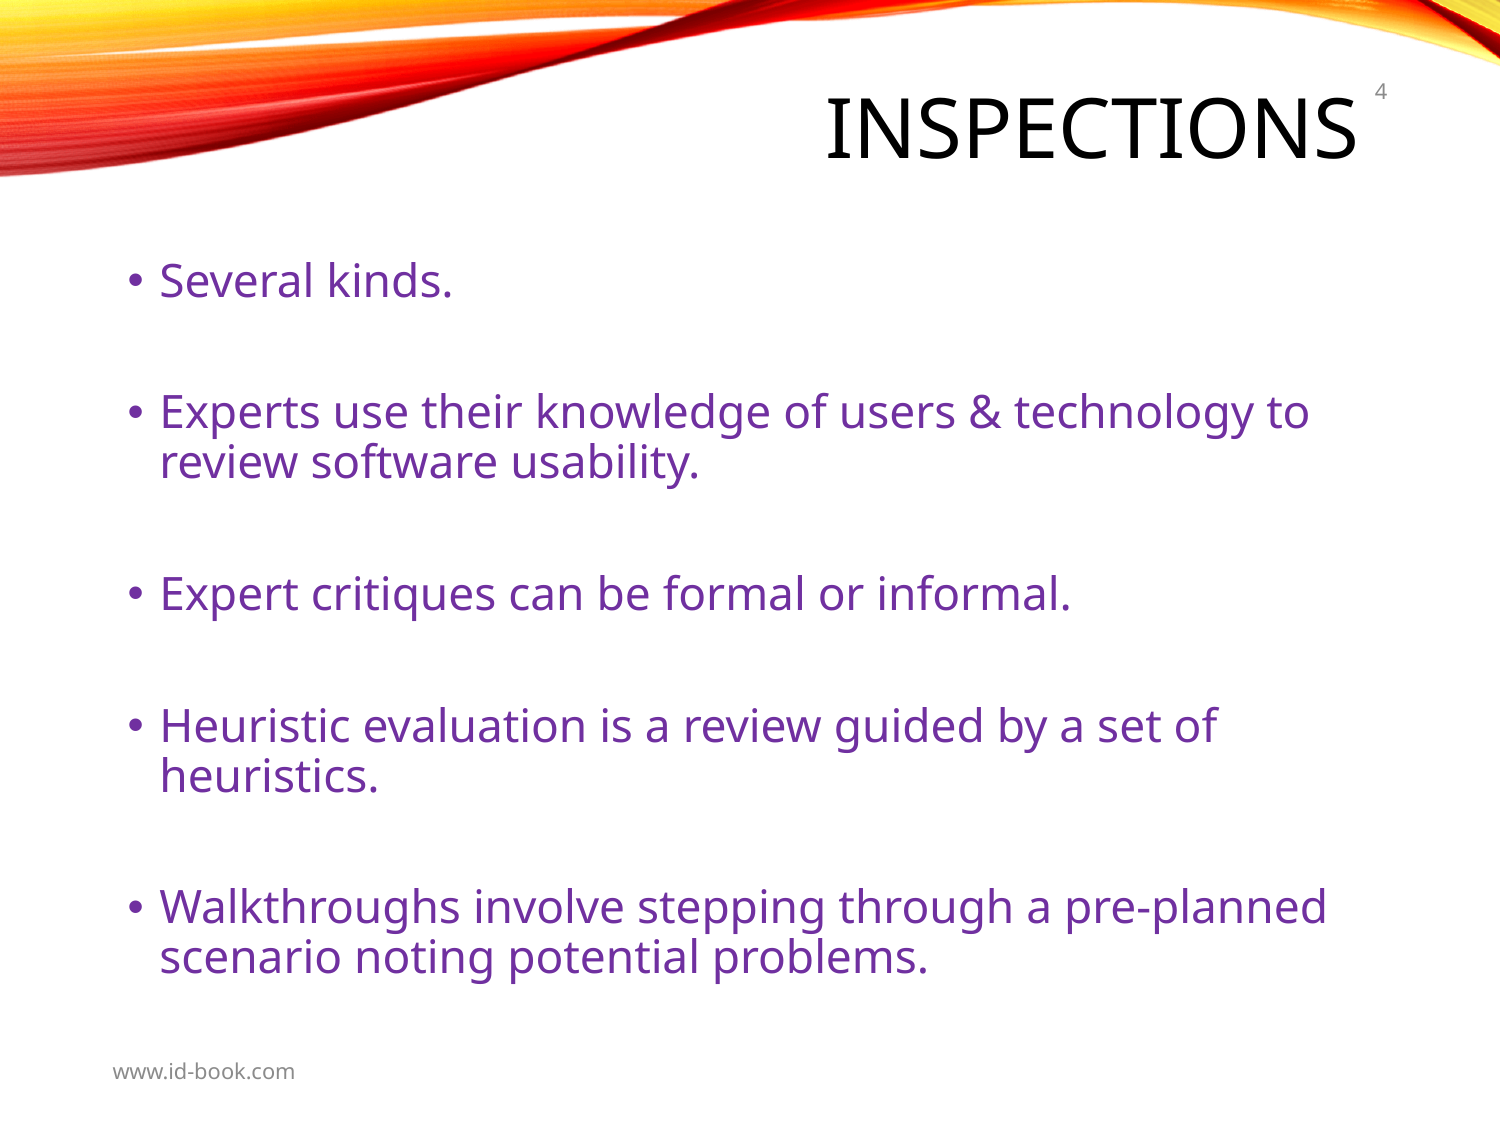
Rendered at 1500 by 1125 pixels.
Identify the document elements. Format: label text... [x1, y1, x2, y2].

title Inspections [99, 37, 1375, 225]
footer www.id-book.com [97, 1042, 1030, 1103]
slide_number 4 [1078, 62, 1403, 123]
list Several kinds. Experts use their knowledge of users & technology to review software usability. Expert critiques can be formal or informal. Heuristic evaluation is a review guided by a set of heuristics. Walkthroughs involve stepping through a pre-planned scenario noting potential problems. [112, 249, 1388, 1000]
picture [0, 0, 1500, 178]
